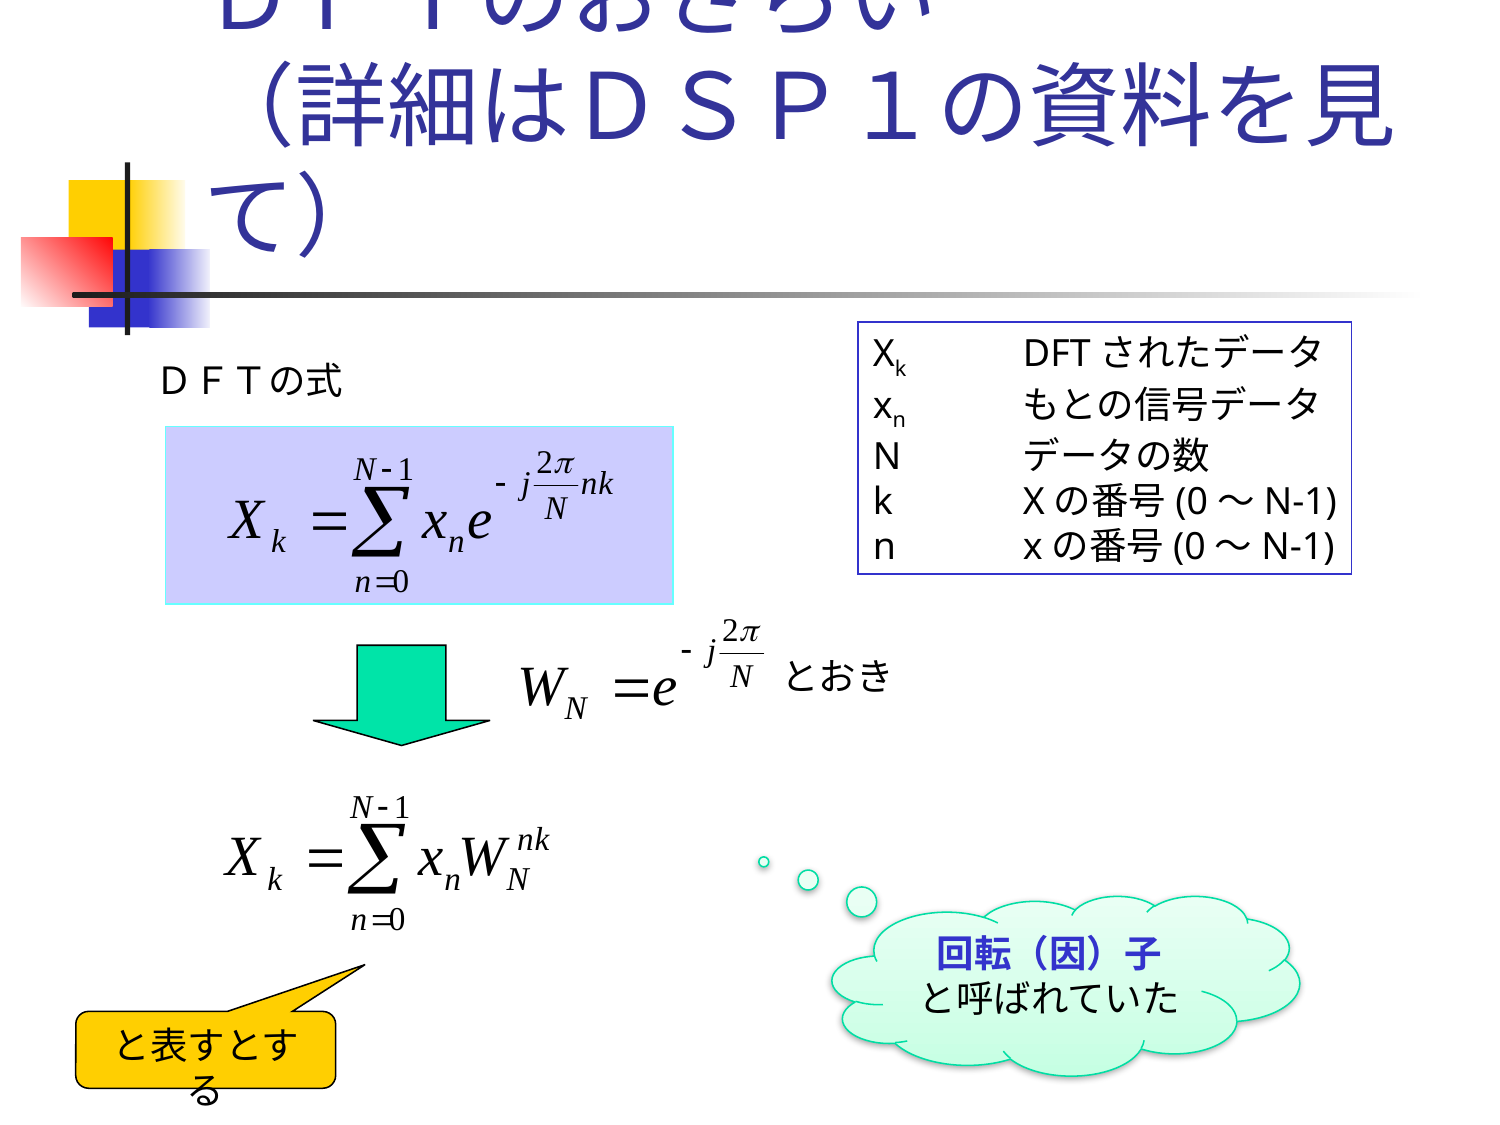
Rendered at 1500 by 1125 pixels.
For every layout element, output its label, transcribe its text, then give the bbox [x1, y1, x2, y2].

text_box と表すとする [75, 964, 366, 1089]
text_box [513, 605, 775, 735]
text_box ＤＦＴの式 [141, 349, 359, 410]
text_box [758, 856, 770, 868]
text_box 回転（因）子 と呼ばれていた [845, 886, 878, 918]
text_box Xk DFTされたデータ xn もとの信号データ N データの数 k Xの番号(0～N-1) n xの番号(0～N-1) [858, 322, 1352, 575]
text_box 回転（因）子 と呼ばれていた [797, 869, 819, 891]
text_box 回転（因）子 と呼ばれていた [831, 895, 1301, 1077]
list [215, 438, 629, 605]
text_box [212, 780, 568, 943]
text_box [165, 426, 674, 604]
title ＤＦＴのおさらい （詳細はＤＳＰ１の資料を見て） [188, 35, 1468, 275]
text_box とおき [779, 645, 909, 705]
text_box [312, 645, 491, 746]
